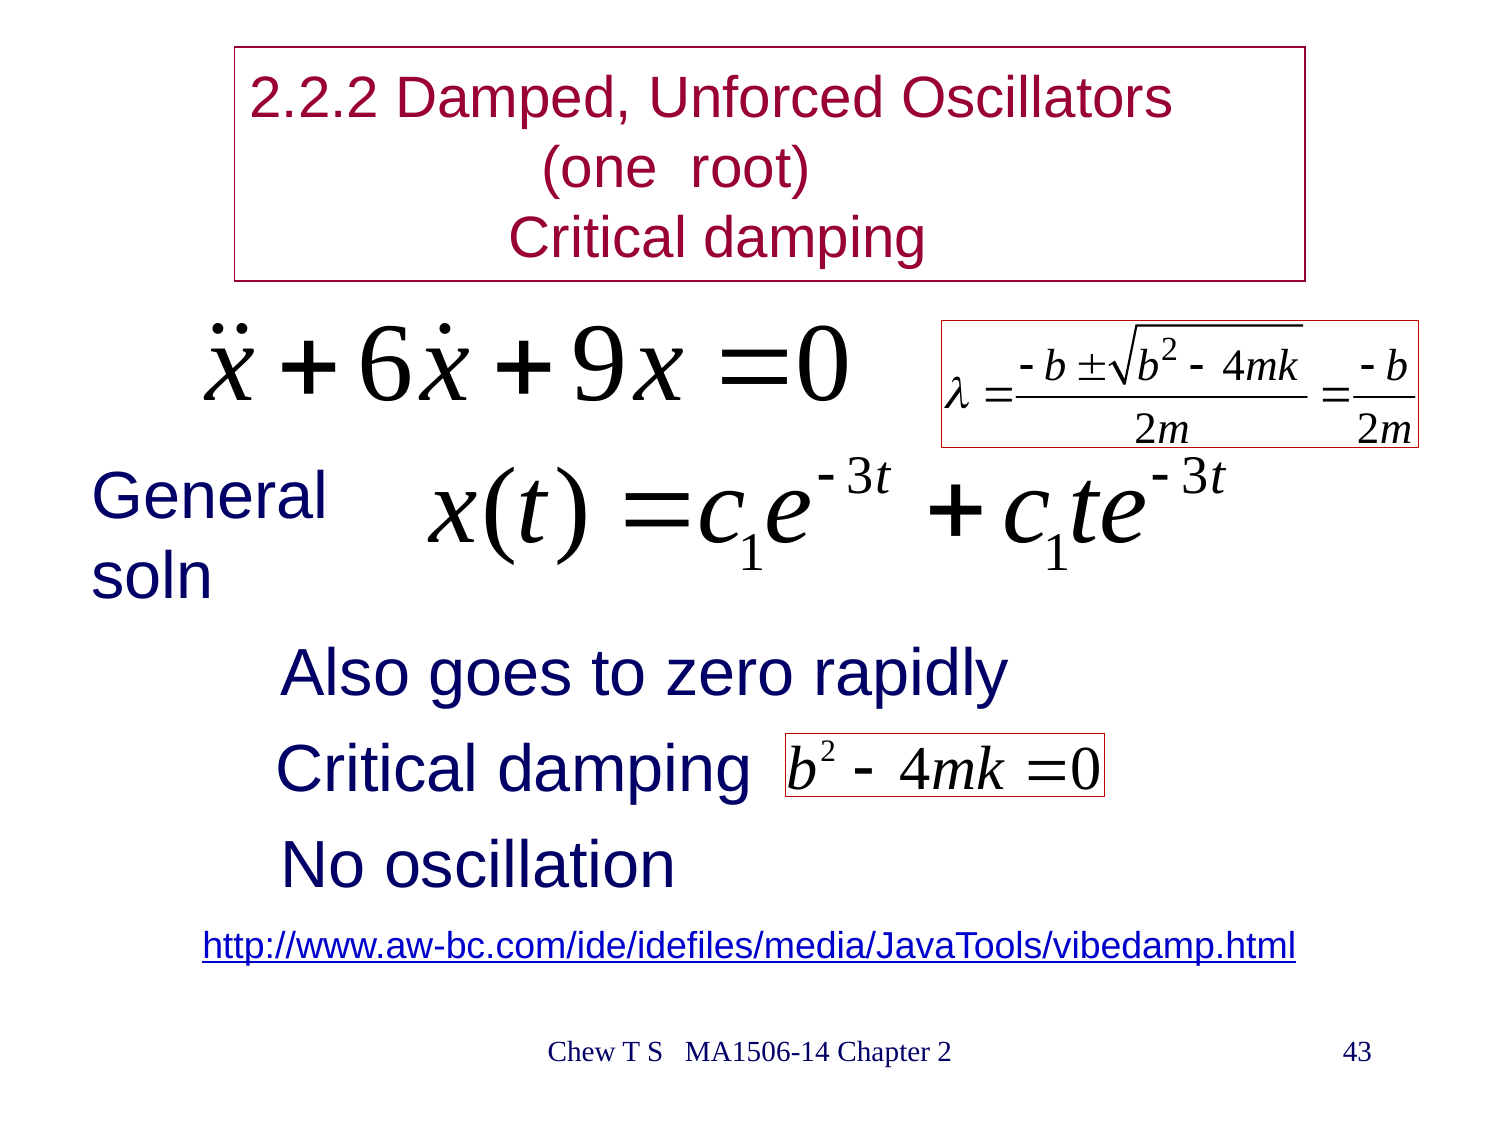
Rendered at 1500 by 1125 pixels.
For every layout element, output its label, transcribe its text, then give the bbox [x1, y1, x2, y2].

text_box http://www.aw-bc.com/ide/idefiles/media/JavaTools/vibedamp.html [187, 913, 1418, 974]
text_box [194, 314, 857, 412]
title 2.2.2 Damped, Unforced Oscillators (one root) Critical damping [234, 46, 1306, 282]
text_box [785, 733, 1105, 797]
text_box Also goes to zero rapidly [265, 621, 1128, 716]
text_box General soln [76, 444, 358, 619]
footer Chew T S MA1506-14 Chapter 2 [512, 1024, 988, 1101]
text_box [418, 444, 1235, 579]
text_box Critical damping [147, 716, 880, 812]
slide_number 43 [1074, 1024, 1388, 1101]
text_box No oscillation [265, 813, 786, 909]
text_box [941, 319, 1419, 448]
